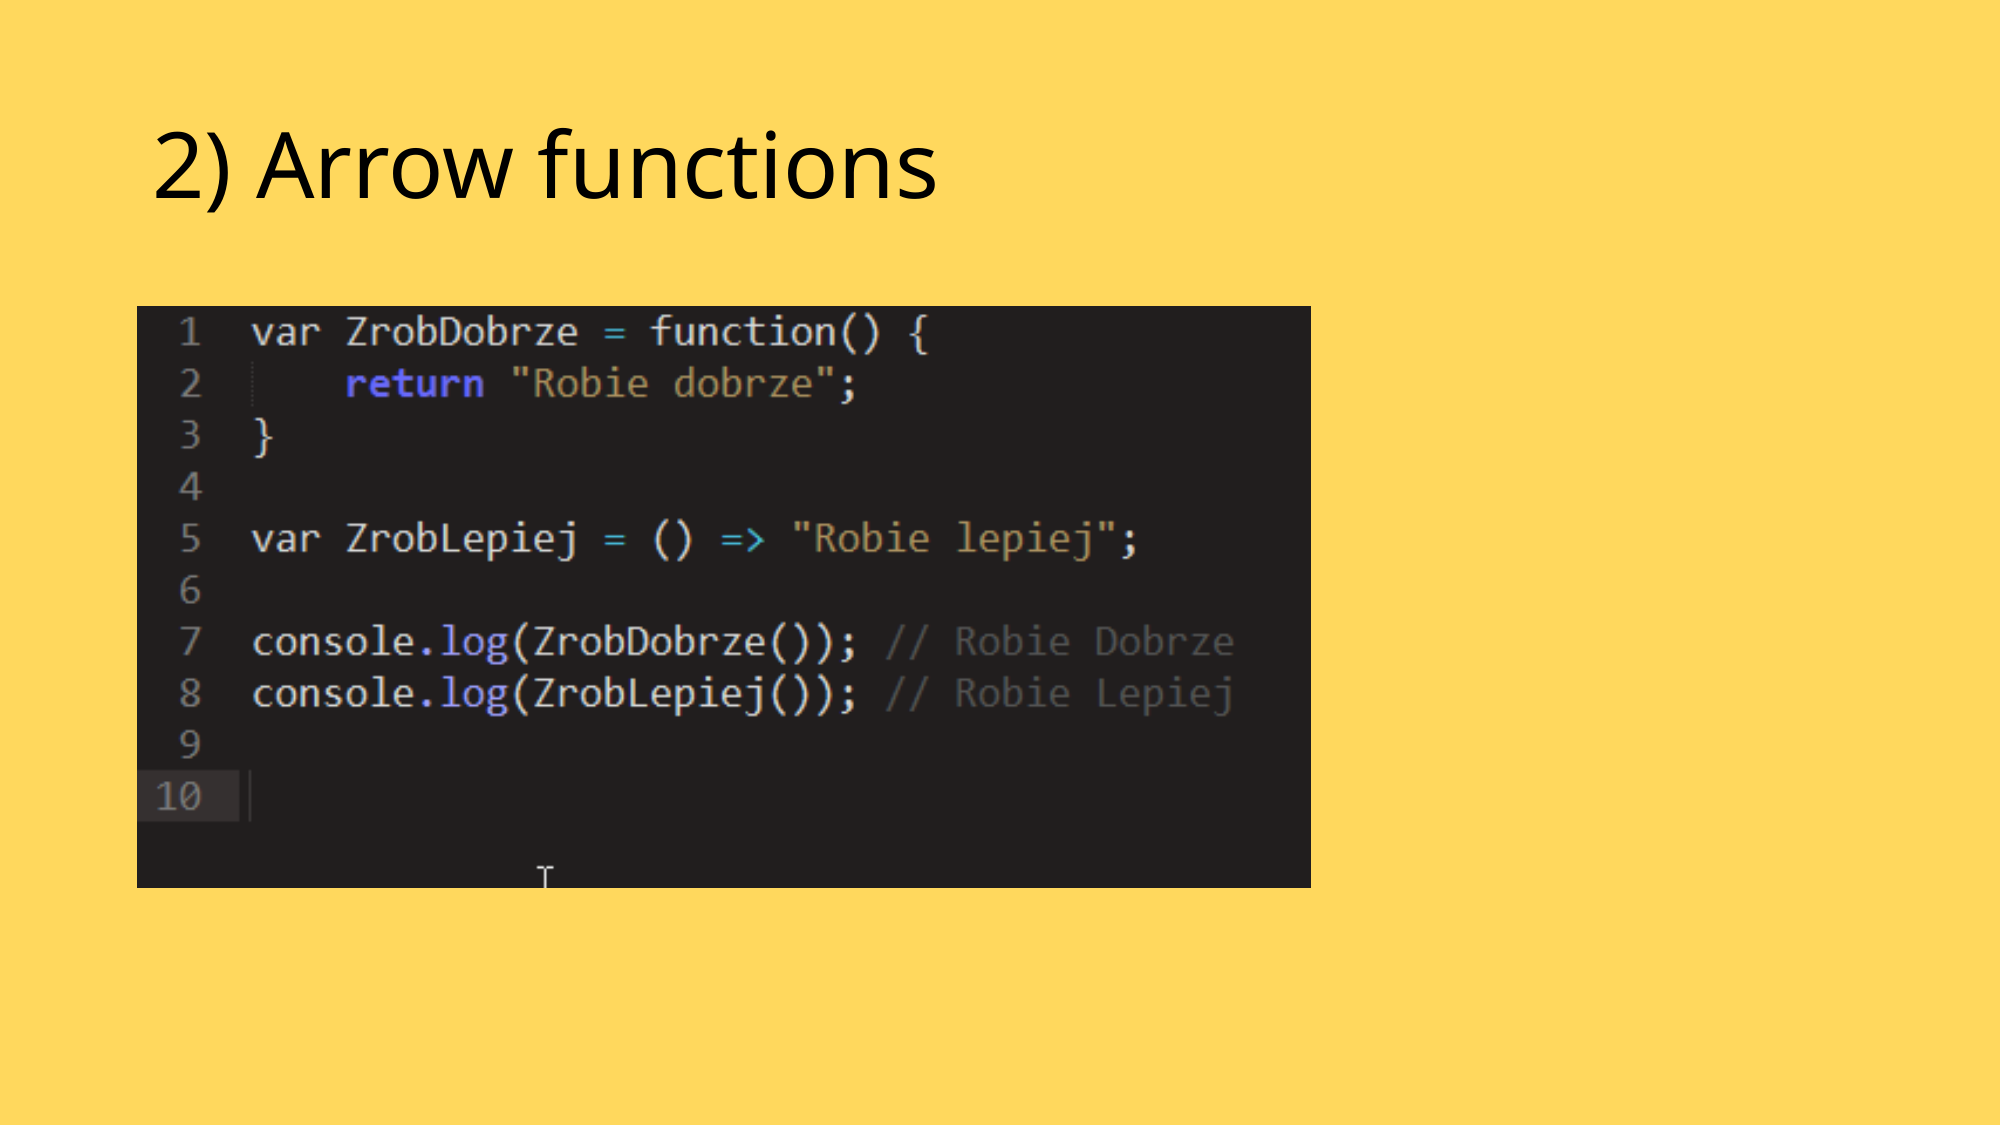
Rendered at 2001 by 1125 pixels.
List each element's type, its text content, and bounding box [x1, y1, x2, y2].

picture [137, 306, 1311, 888]
title 2) Arrow functions [137, 59, 1863, 278]
